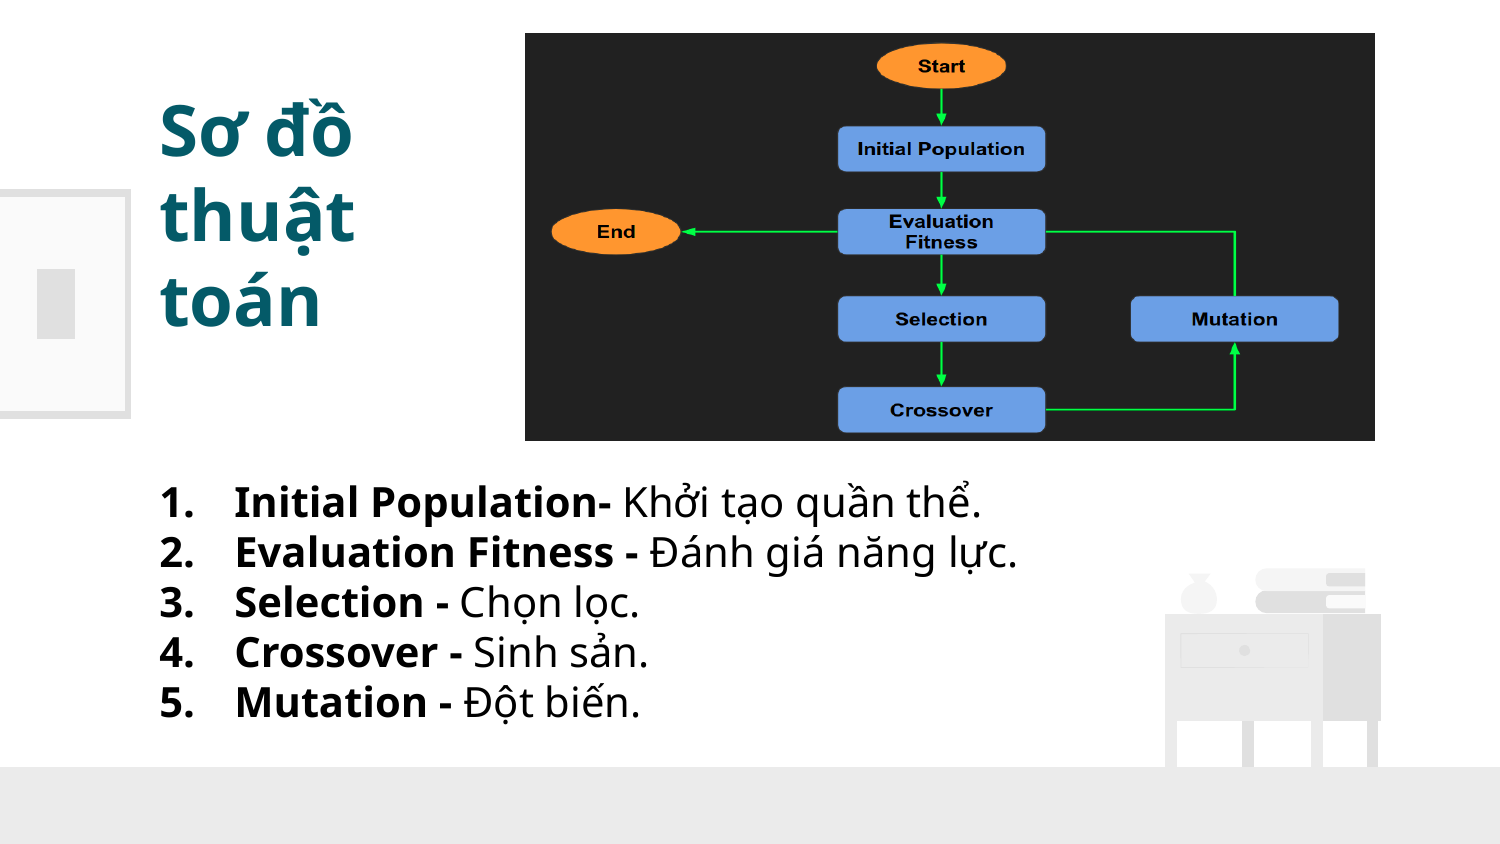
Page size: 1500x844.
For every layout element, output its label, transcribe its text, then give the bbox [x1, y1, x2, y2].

text_box Sơ đồ thuật toán [144, 78, 502, 348]
text_box Initial Population- Khởi tạo quần thể. Evaluation Fitness - Đánh giá năng lực. Selection - Chọn lọc. Crossover - Sinh sản. Mutation - Đột biến. [144, 468, 1069, 733]
picture [524, 33, 1376, 442]
